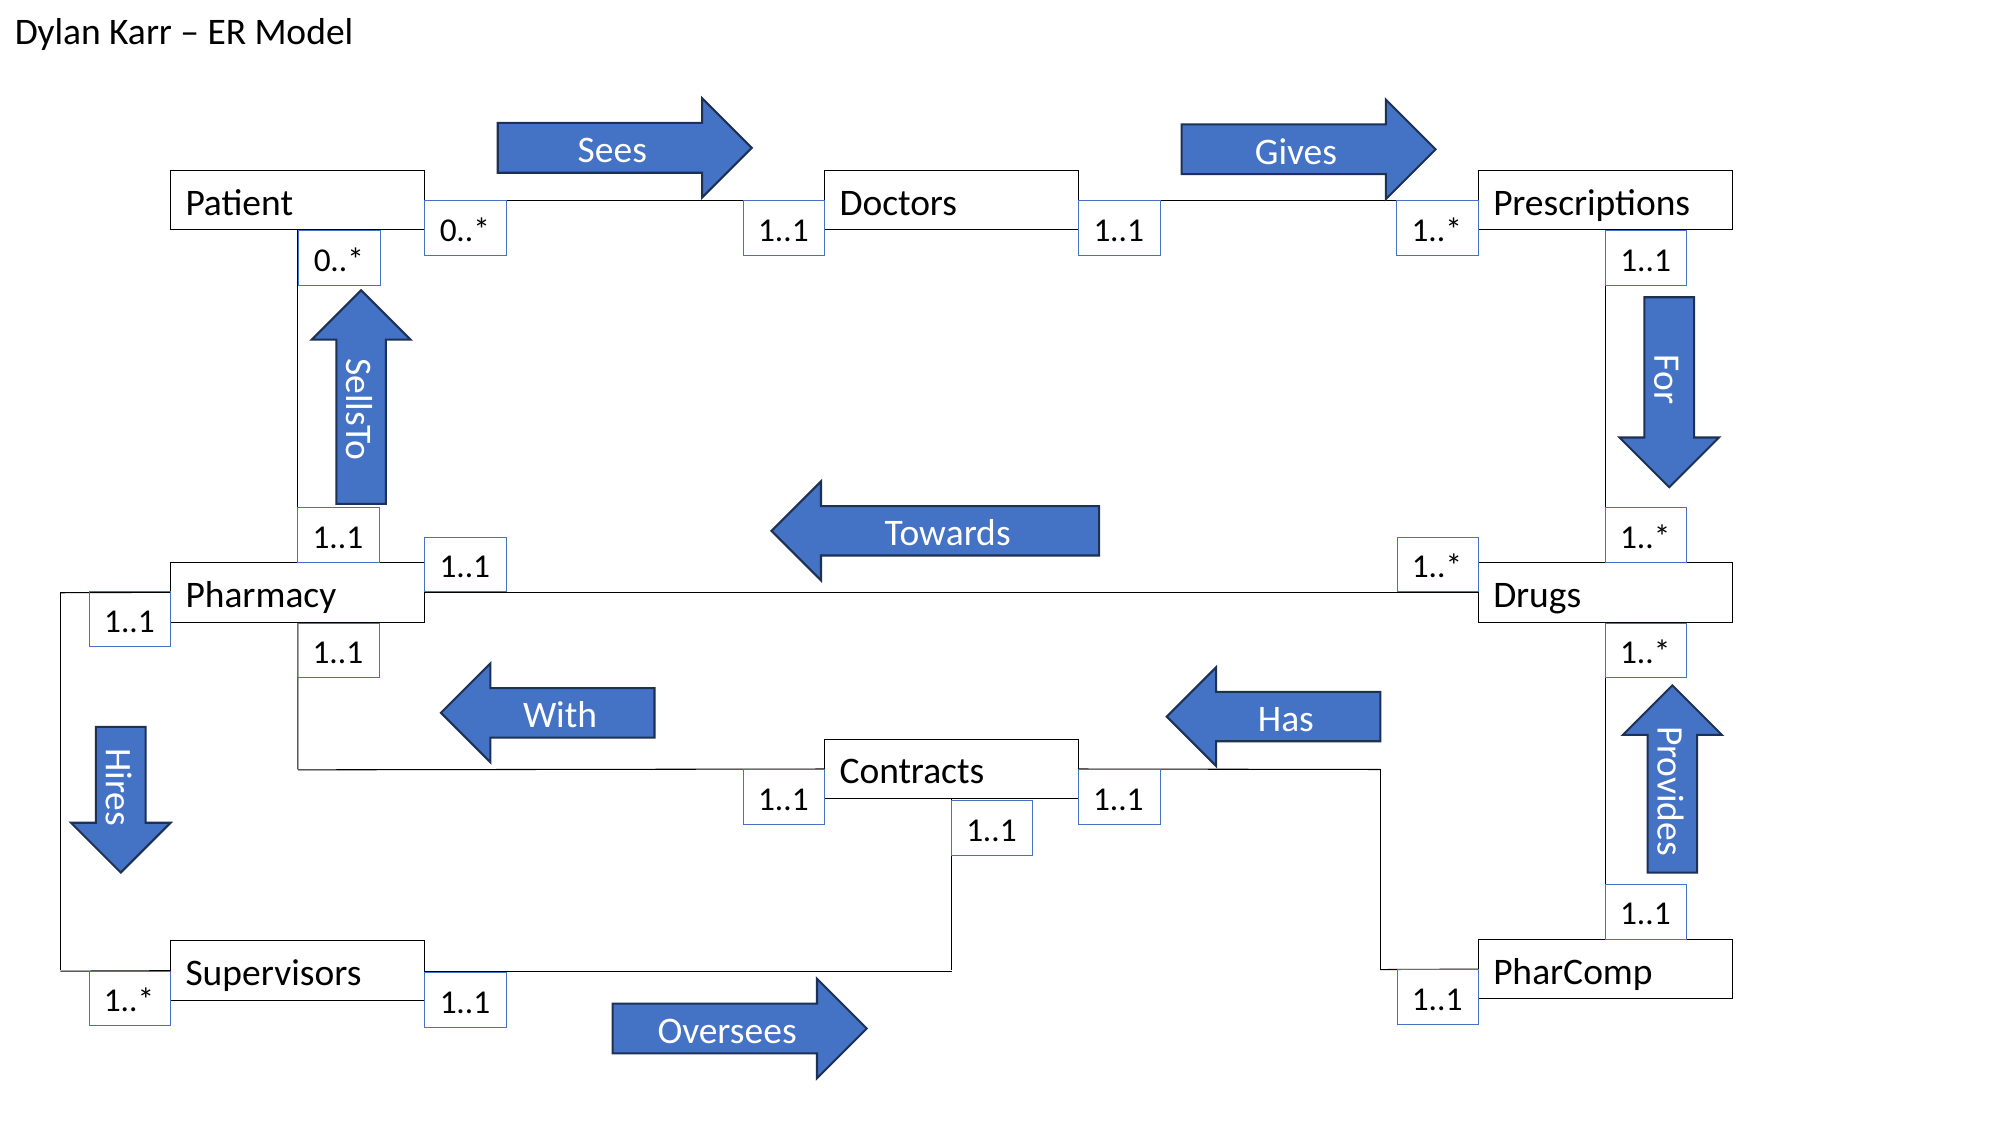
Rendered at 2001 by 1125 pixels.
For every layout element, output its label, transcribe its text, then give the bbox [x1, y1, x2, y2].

text_box Oversees [611, 976, 869, 1081]
text_box 1..1 [424, 972, 507, 1028]
text_box 1..1 [1078, 770, 1161, 825]
text_box Provides [1620, 683, 1725, 874]
text_box 1..1 [298, 623, 380, 678]
text_box Pharmacy [170, 562, 425, 623]
text_box Sees [496, 95, 754, 200]
text_box Prescriptions [1478, 170, 1733, 230]
text_box 1..* [1396, 201, 1479, 256]
text_box 1..1 [1078, 201, 1161, 256]
text_box Supervisors [170, 940, 425, 1001]
text_box SellsTo [309, 288, 414, 505]
text_box Gives [1180, 97, 1438, 200]
text_box 1..1 [89, 593, 171, 647]
text_box 0..* [298, 230, 381, 286]
text_box 1..1 [952, 800, 1033, 856]
text_box 1..* [1606, 623, 1687, 678]
text_box 0..* [424, 201, 507, 256]
text_box 1..1 [743, 201, 825, 256]
text_box For [1616, 296, 1722, 489]
text_box Doctors [824, 170, 1079, 230]
text_box With [439, 660, 656, 765]
text_box 1..* [1606, 507, 1687, 563]
text_box Dylan Karr – ER Model [0, 0, 551, 60]
text_box 1..1 [1606, 230, 1687, 286]
text_box Hires [68, 725, 174, 875]
text_box 1..* [89, 972, 171, 1026]
text_box PharComp [1478, 939, 1733, 999]
text_box Has [1165, 664, 1382, 769]
text_box Towards [770, 478, 1101, 583]
text_box 1..1 [424, 537, 507, 592]
text_box Drugs [1478, 562, 1733, 623]
text_box 1..1 [1606, 884, 1687, 940]
text_box 1..1 [743, 770, 825, 825]
text_box Patient [170, 170, 425, 230]
text_box 1..1 [1397, 970, 1479, 1025]
text_box 1..1 [298, 507, 380, 563]
text_box Contracts [824, 739, 1079, 799]
text_box 1..* [1397, 537, 1479, 592]
